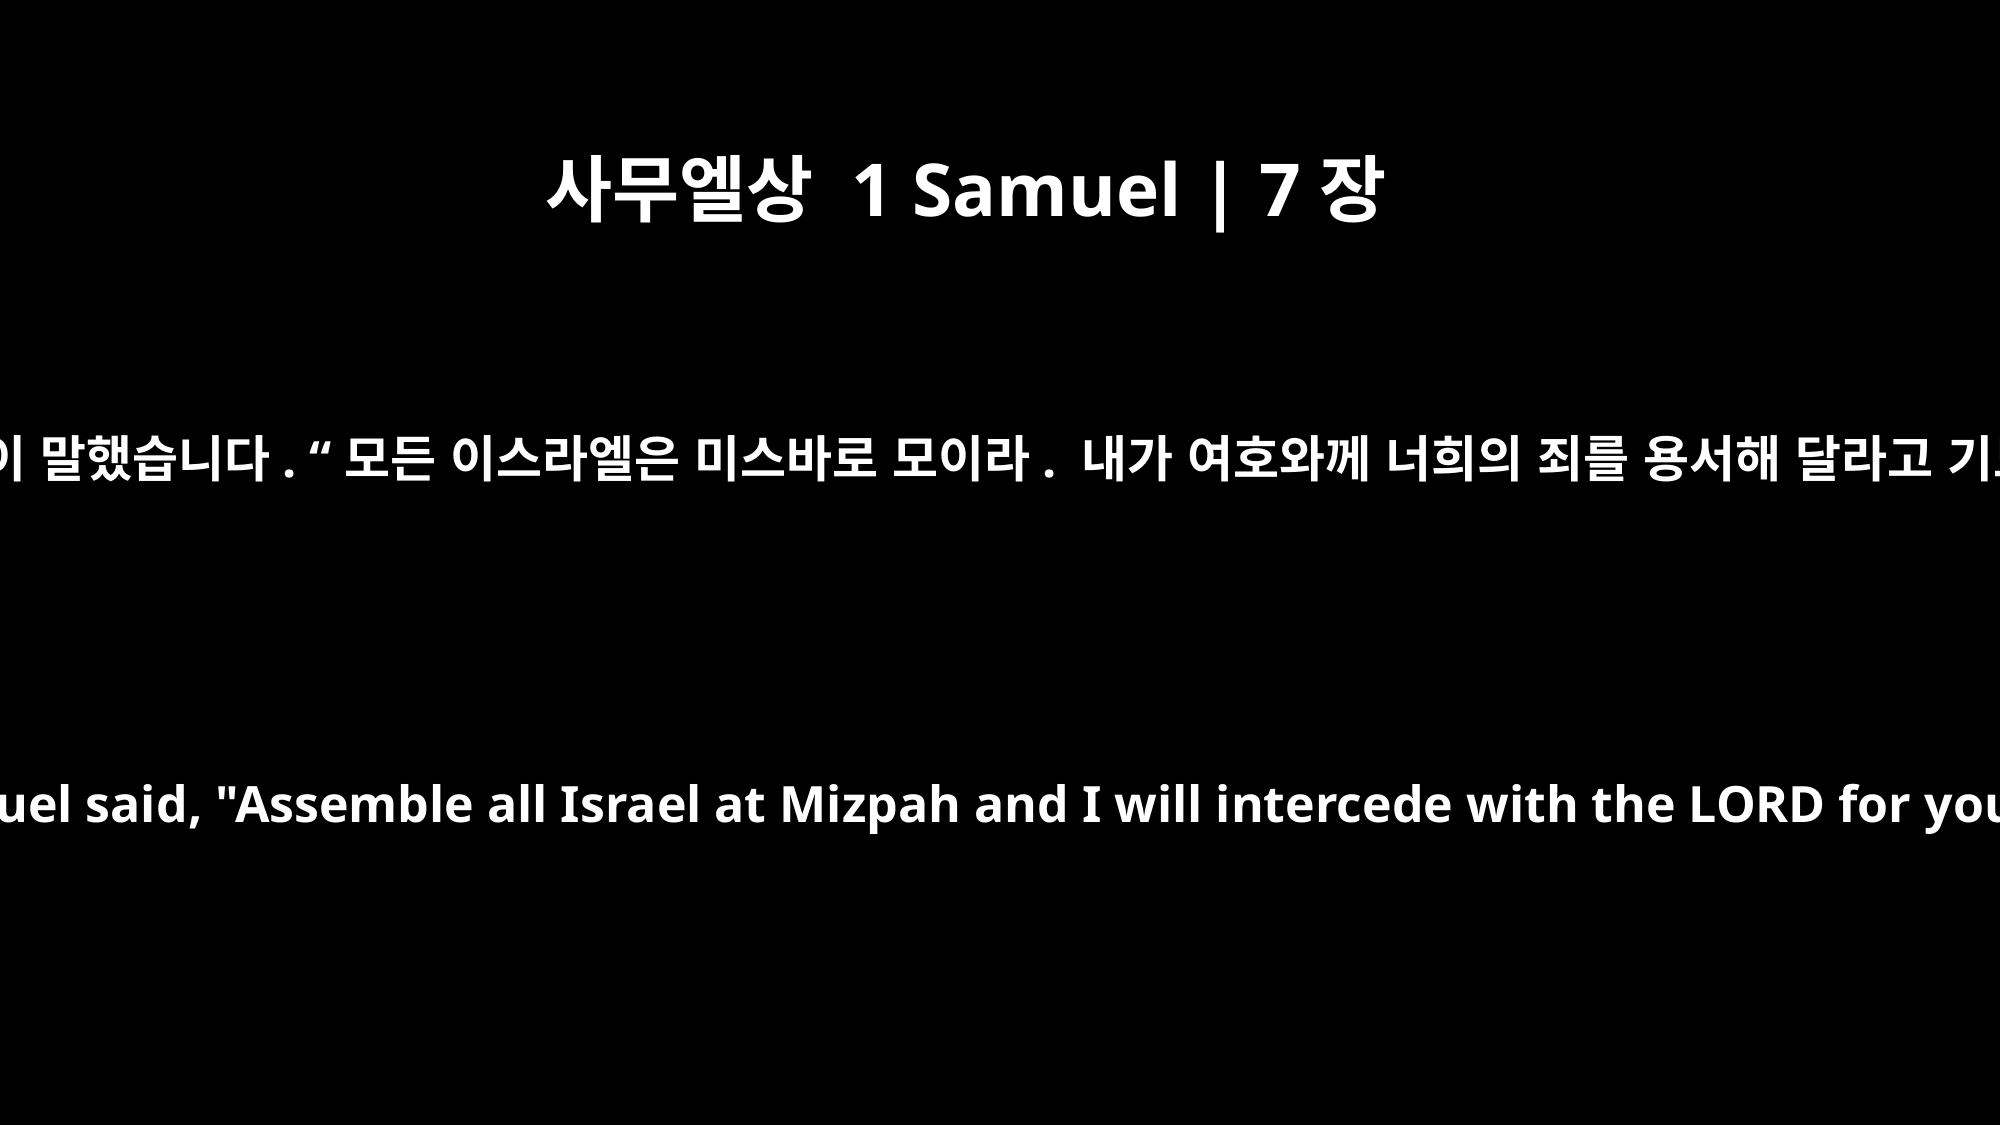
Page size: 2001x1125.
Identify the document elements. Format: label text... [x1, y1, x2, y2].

text_box 5 그러자 사무엘이 말했습니다. “모든 이스라엘은 미스바로 모이라. 내가 여호와께 너희의 죄를 용서해 달라고 기도하겠다.” [0, 359, 2000, 495]
text_box Then Samuel said, "Assemble all Israel at Mizpah and I will intercede with the LORD for you." [0, 764, 2000, 840]
text_box 사무엘상 1 Samuel | 7장 [530, 136, 1402, 239]
